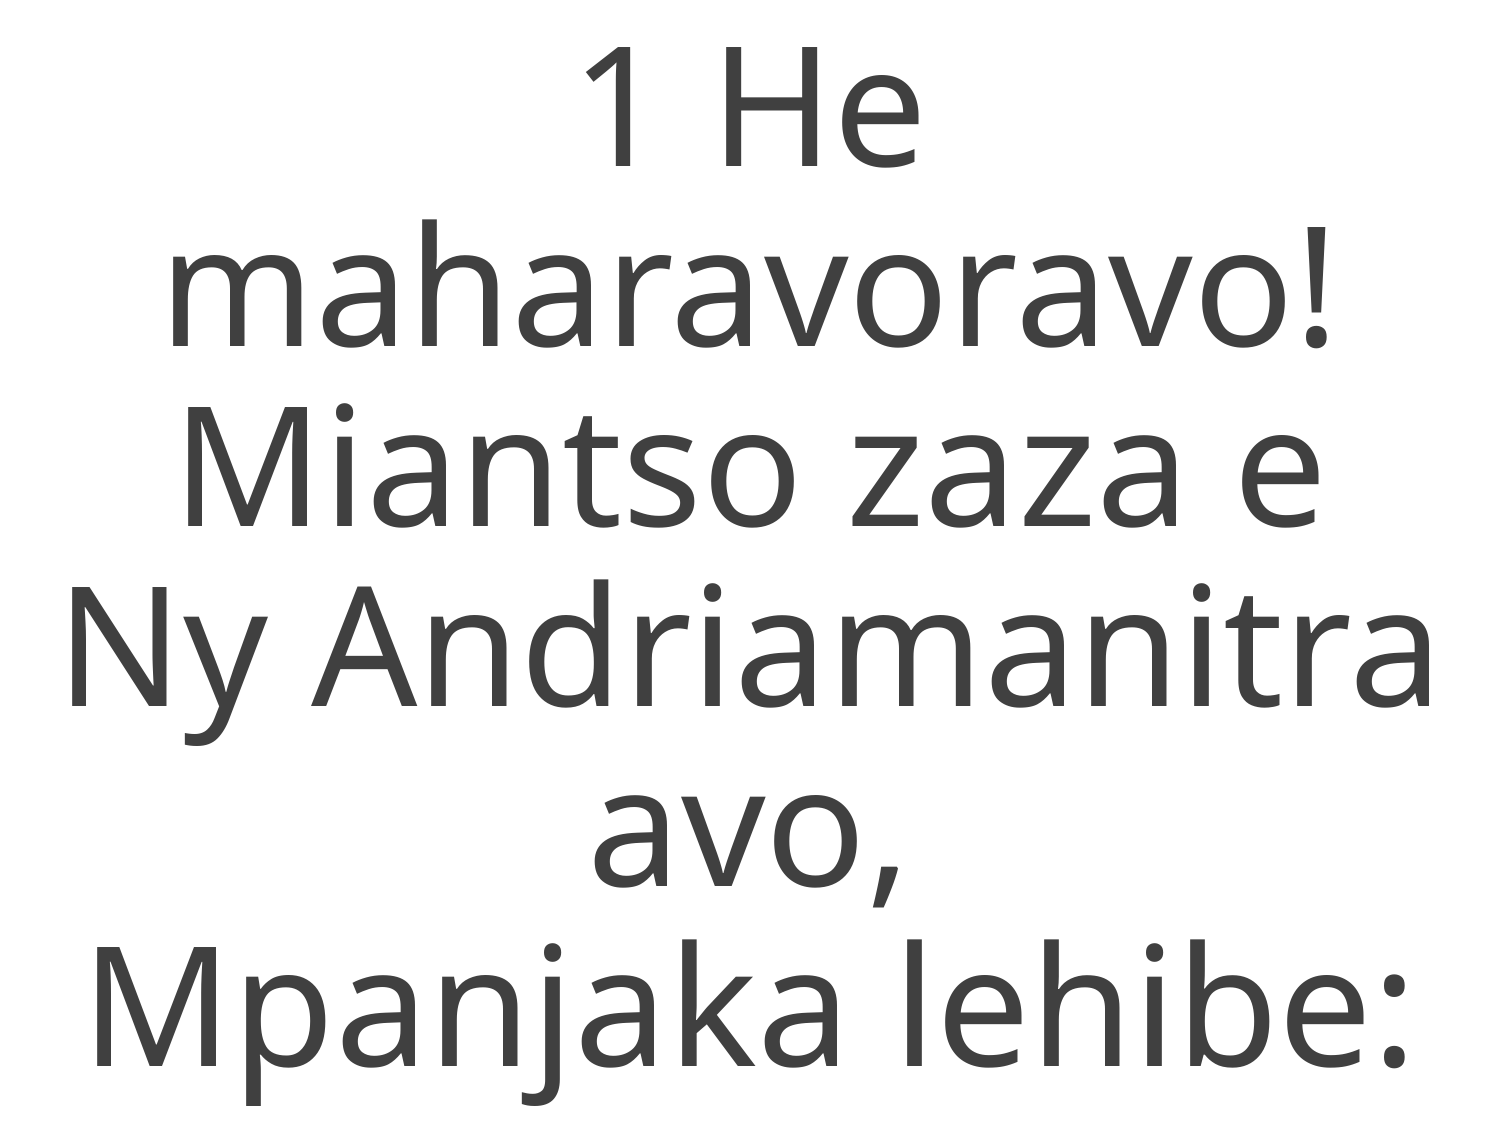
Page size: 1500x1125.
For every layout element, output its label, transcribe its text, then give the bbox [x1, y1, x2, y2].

title 1 He maharavoravo! Miantso zaza e Ny Andriamanitra avo, Mpanjaka lehibe: [0, 453, 1500, 672]
